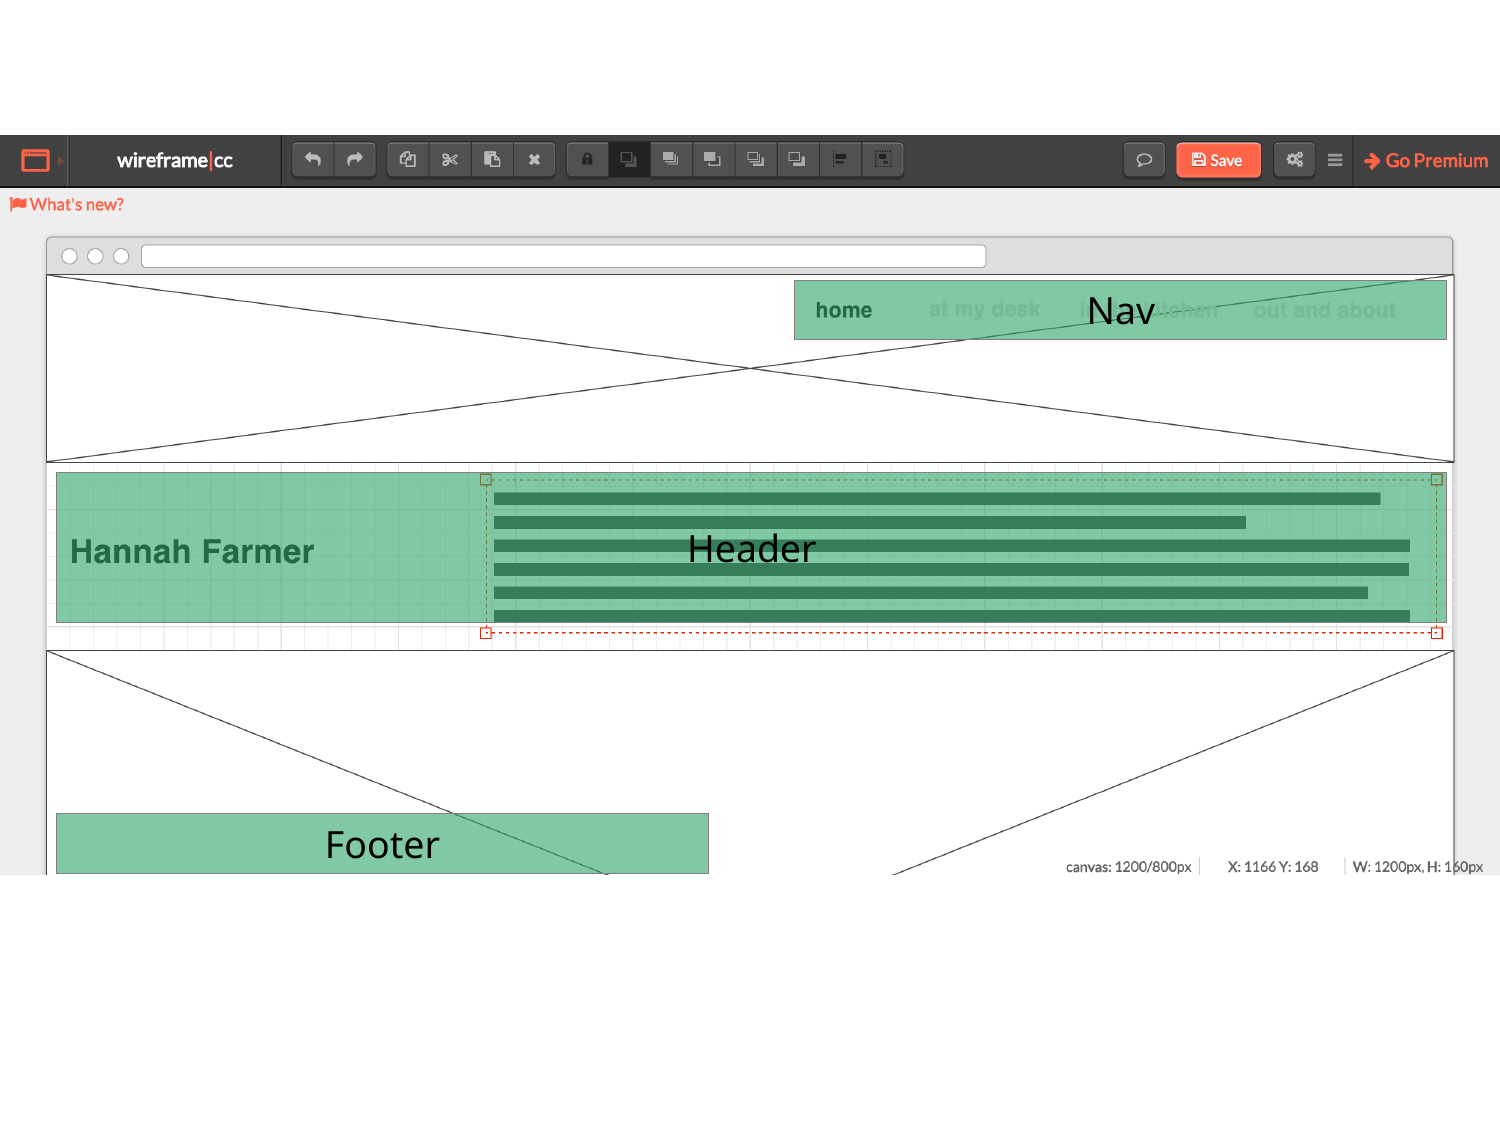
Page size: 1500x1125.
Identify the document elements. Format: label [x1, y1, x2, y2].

picture [0, 135, 1500, 875]
